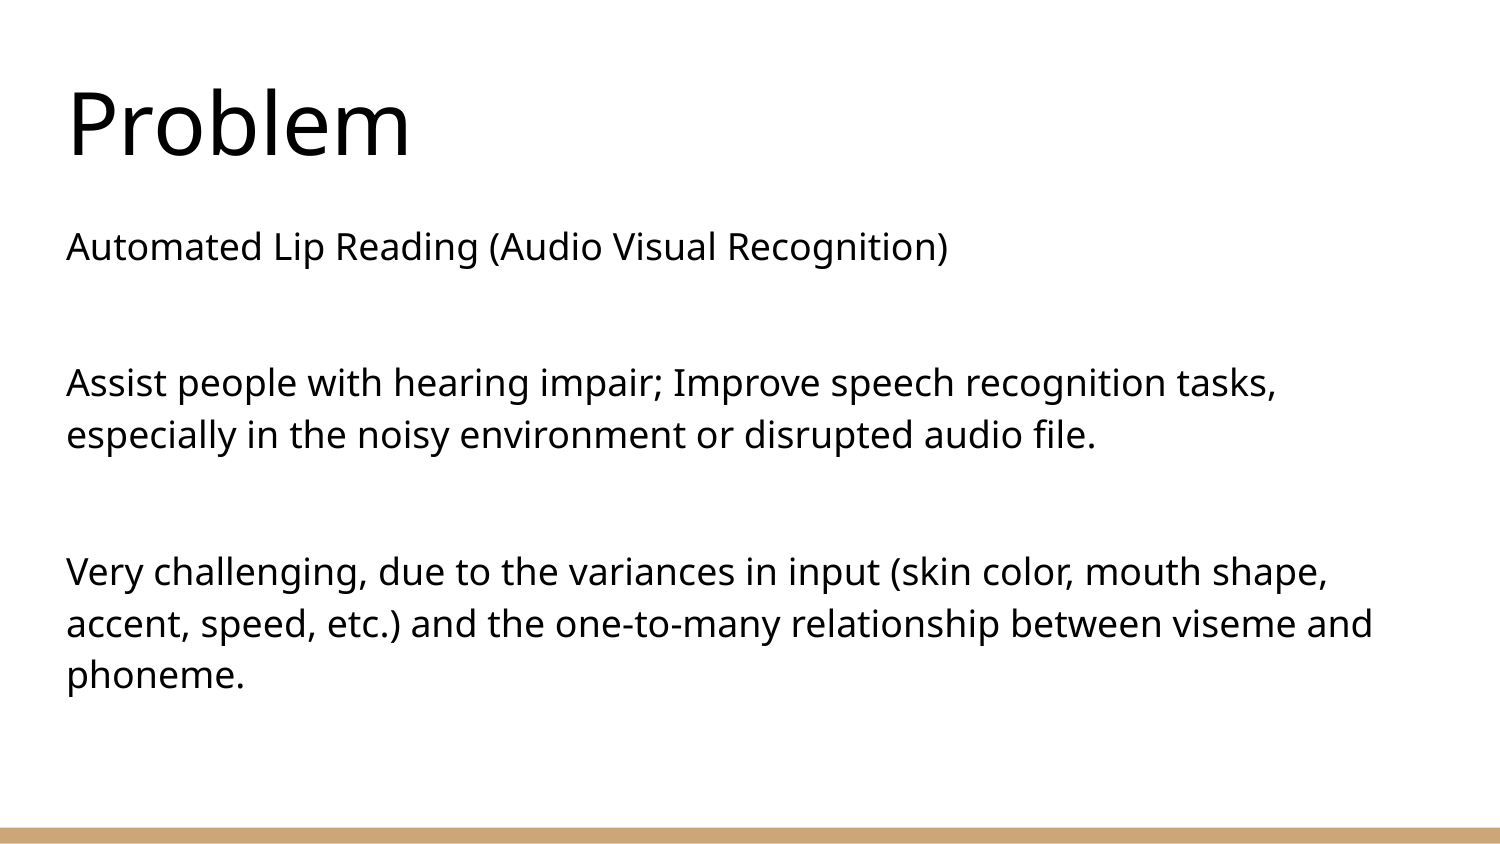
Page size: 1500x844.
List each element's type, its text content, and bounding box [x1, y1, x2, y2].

title Problem [51, 51, 1449, 189]
list Automated Lip Reading (Audio Visual Recognition) Assist people with hearing impair; Improve speech recognition tasks, especially in the noisy environment or disrupted audio file. Very challenging, due to the variances in input (skin color, mouth shape, accent, speed, etc.) and the one-to-many relationship between viseme and phoneme. [51, 200, 1449, 752]
